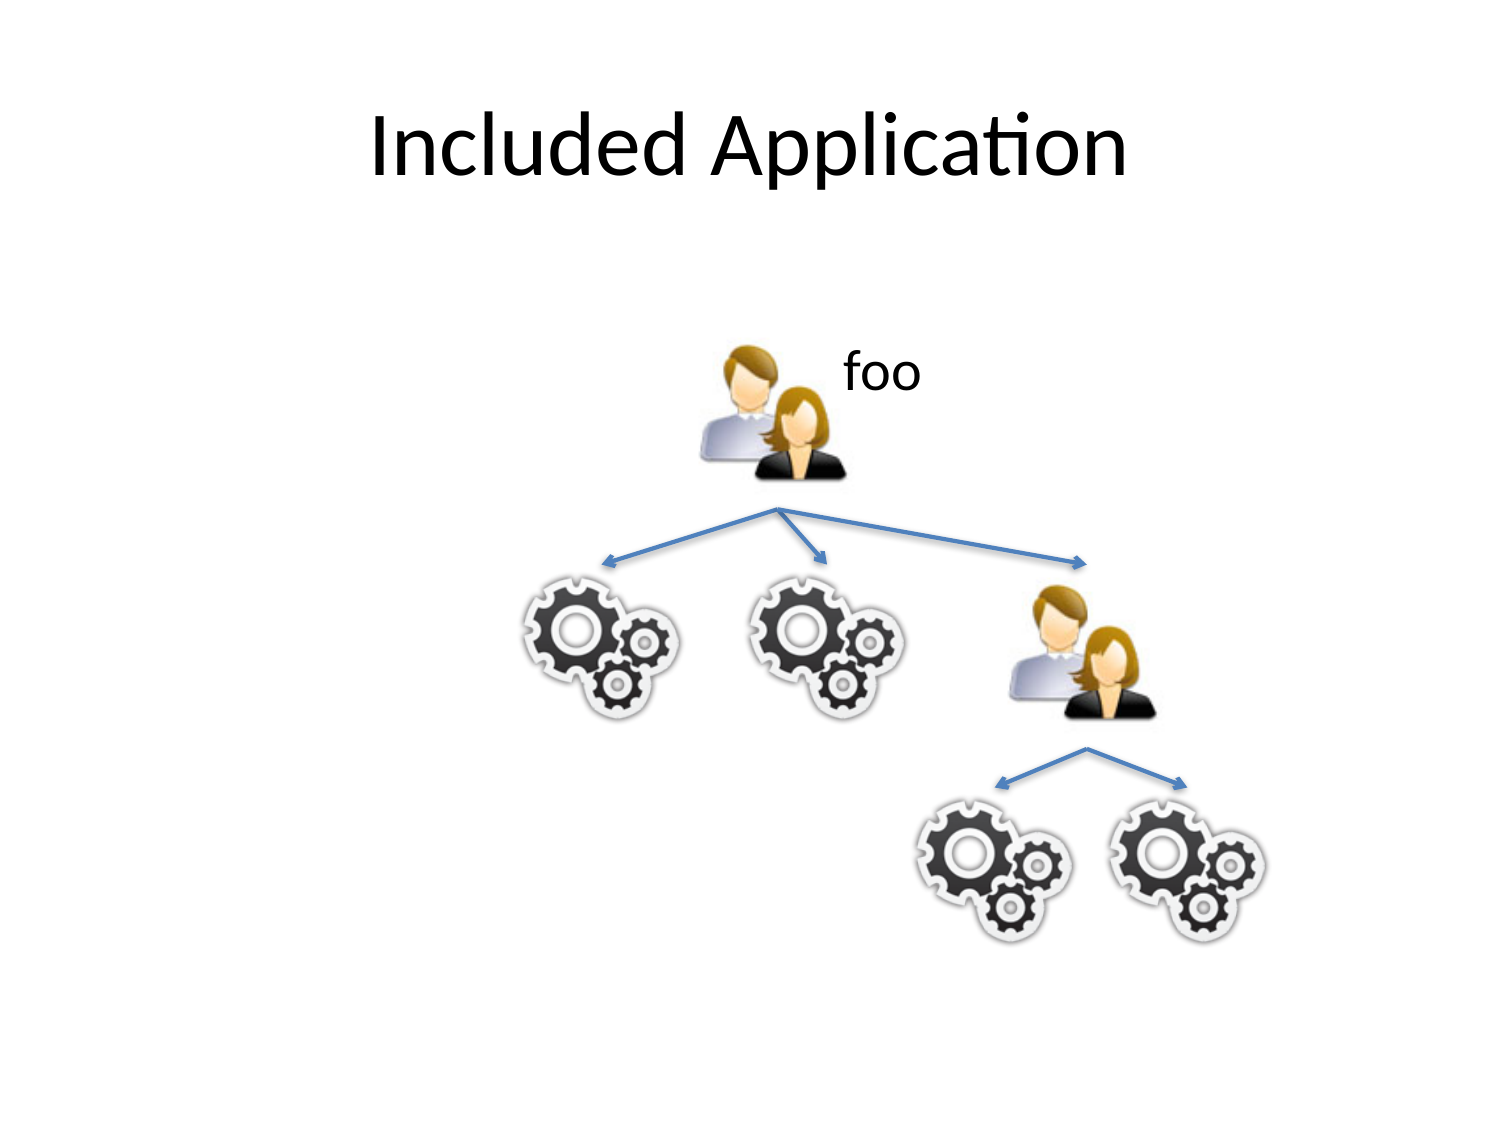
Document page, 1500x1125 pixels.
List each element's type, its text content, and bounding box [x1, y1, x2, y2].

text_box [517, 324, 1272, 956]
title Included Application [75, 45, 1425, 233]
